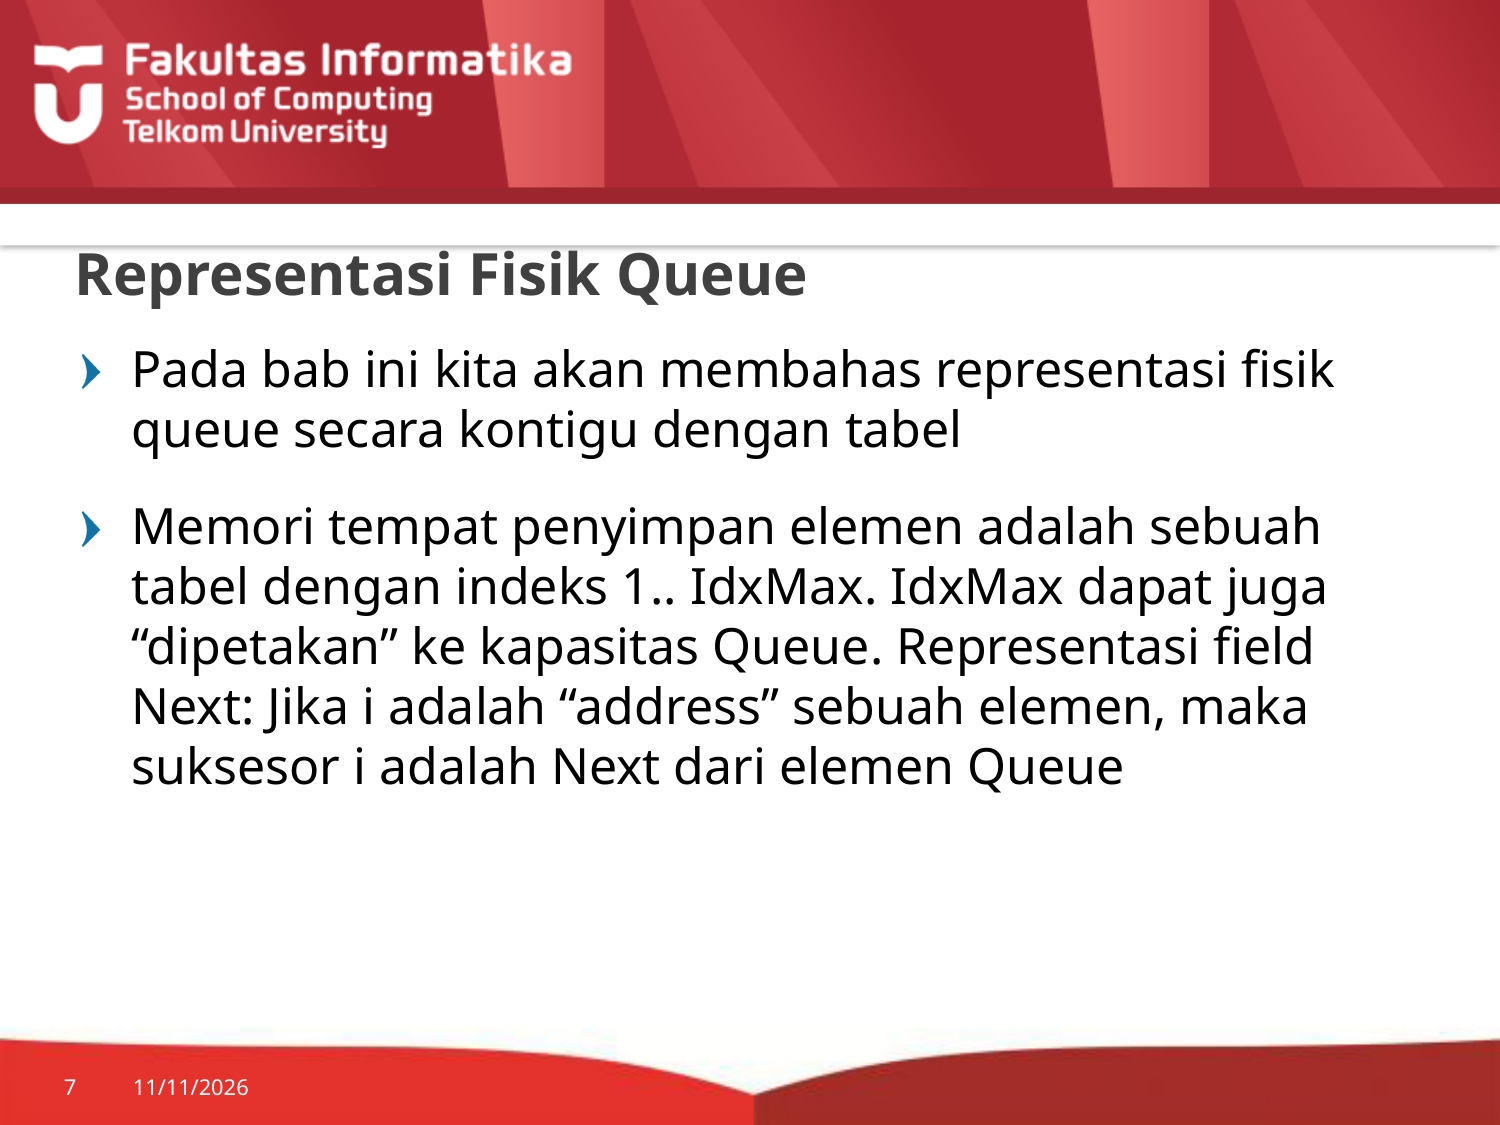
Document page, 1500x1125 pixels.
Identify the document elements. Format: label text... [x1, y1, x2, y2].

title Representasi Fisik Queue [59, 219, 1426, 325]
picture [0, 0, 1500, 203]
picture [75, 343, 104, 391]
list Pada bab ini kita akan membahas representasi fisik queue secara kontigu dengan tabel Memori tempat penyimpan elemen adalah sebuah tabel dengan indeks 1.. IdxMax. IdxMax dapat juga “dipetakan” ke kapasitas Queue. Representasi field Next: Jika i adalah “address” sebuah elemen, maka suksesor i adalah Next dari elemen Queue [60, 329, 1426, 990]
picture [0, 1024, 1500, 1125]
picture [75, 500, 104, 549]
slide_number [132, 1058, 403, 1119]
slide_number 7 [63, 1058, 123, 1119]
